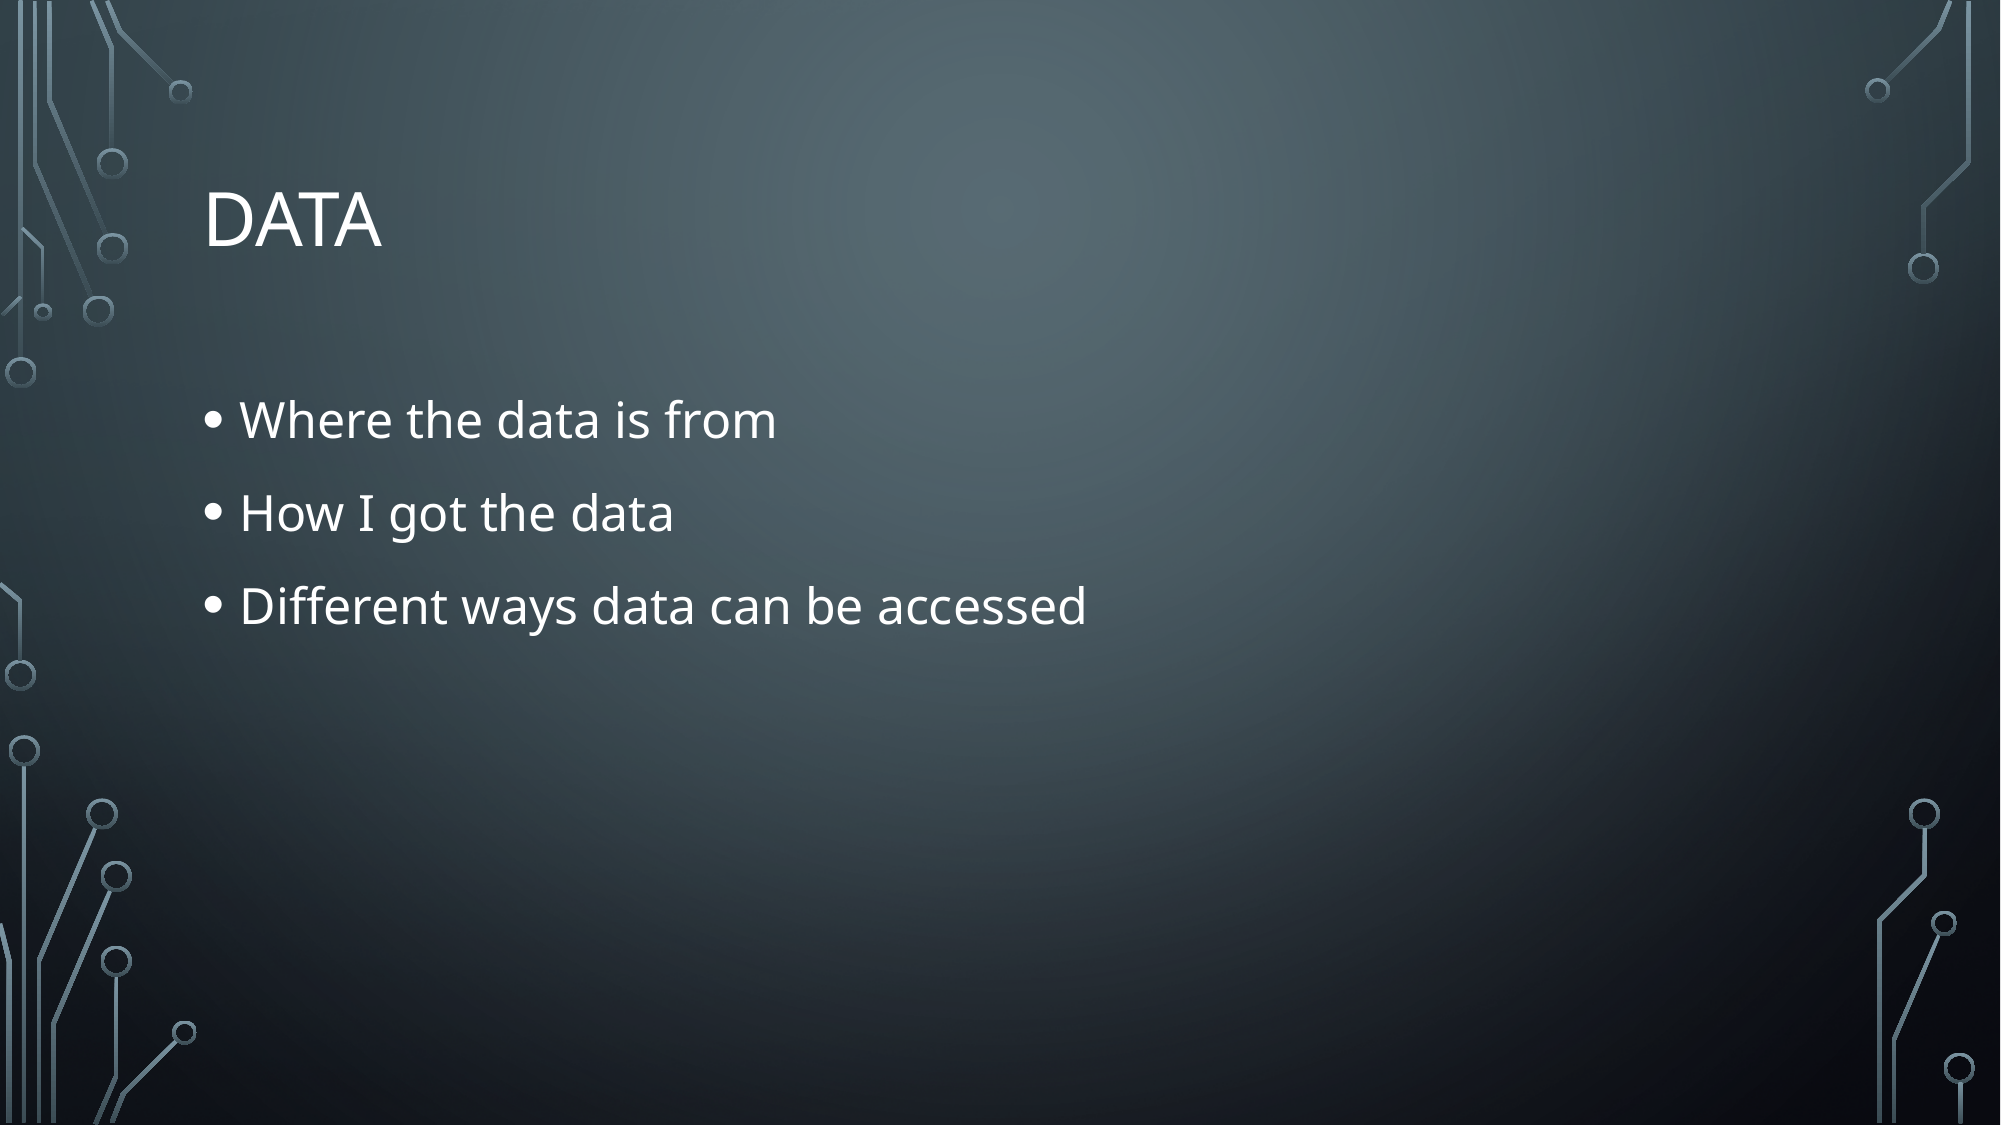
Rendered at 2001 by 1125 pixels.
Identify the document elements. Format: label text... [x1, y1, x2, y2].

list Where the data is from How I got the data Different ways data can be accessed [187, 369, 1813, 950]
title Data [187, 101, 1813, 344]
